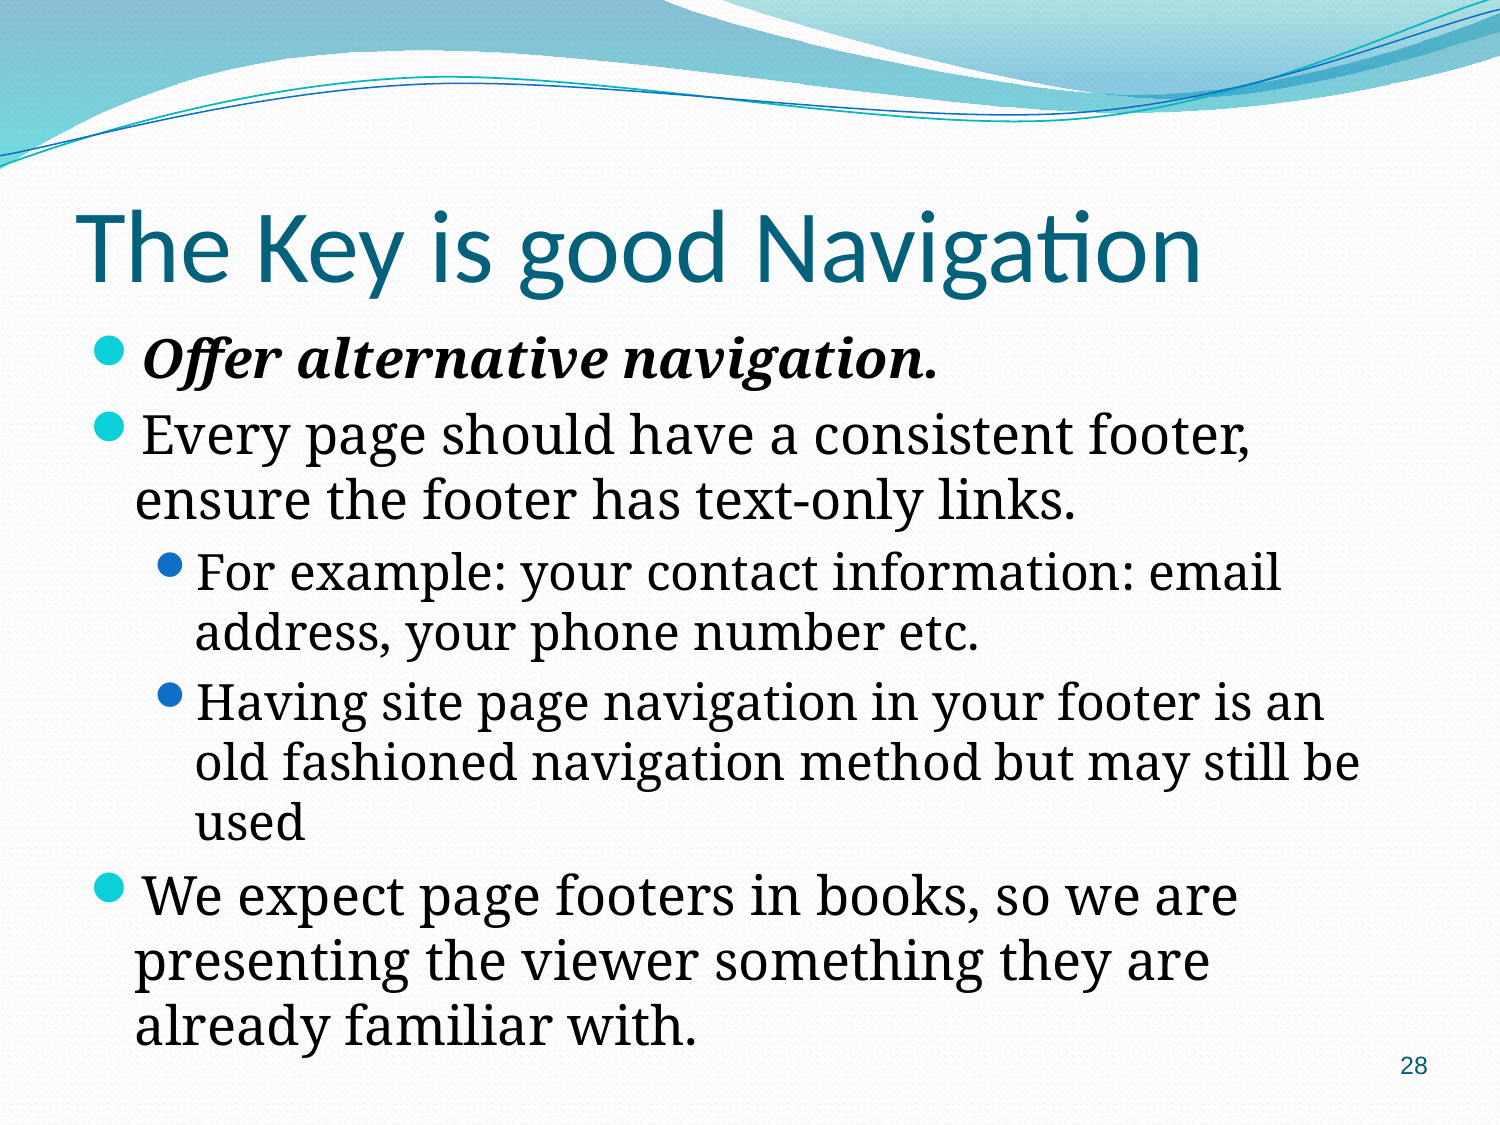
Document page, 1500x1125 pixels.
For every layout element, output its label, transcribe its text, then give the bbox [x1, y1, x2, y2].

slide_number 28 [1078, 1019, 1429, 1080]
title The Key is good Navigation [75, 115, 1425, 303]
list Offer alternative navigation. Every page should have a consistent footer, ensure the footer has text-only links. For example: your contact information: email address, your phone number etc. Having site page navigation in your footer is an old fashioned navigation method but may still be used We expect page footers in books, so we are presenting the viewer something they are already familiar with. [75, 317, 1425, 1038]
